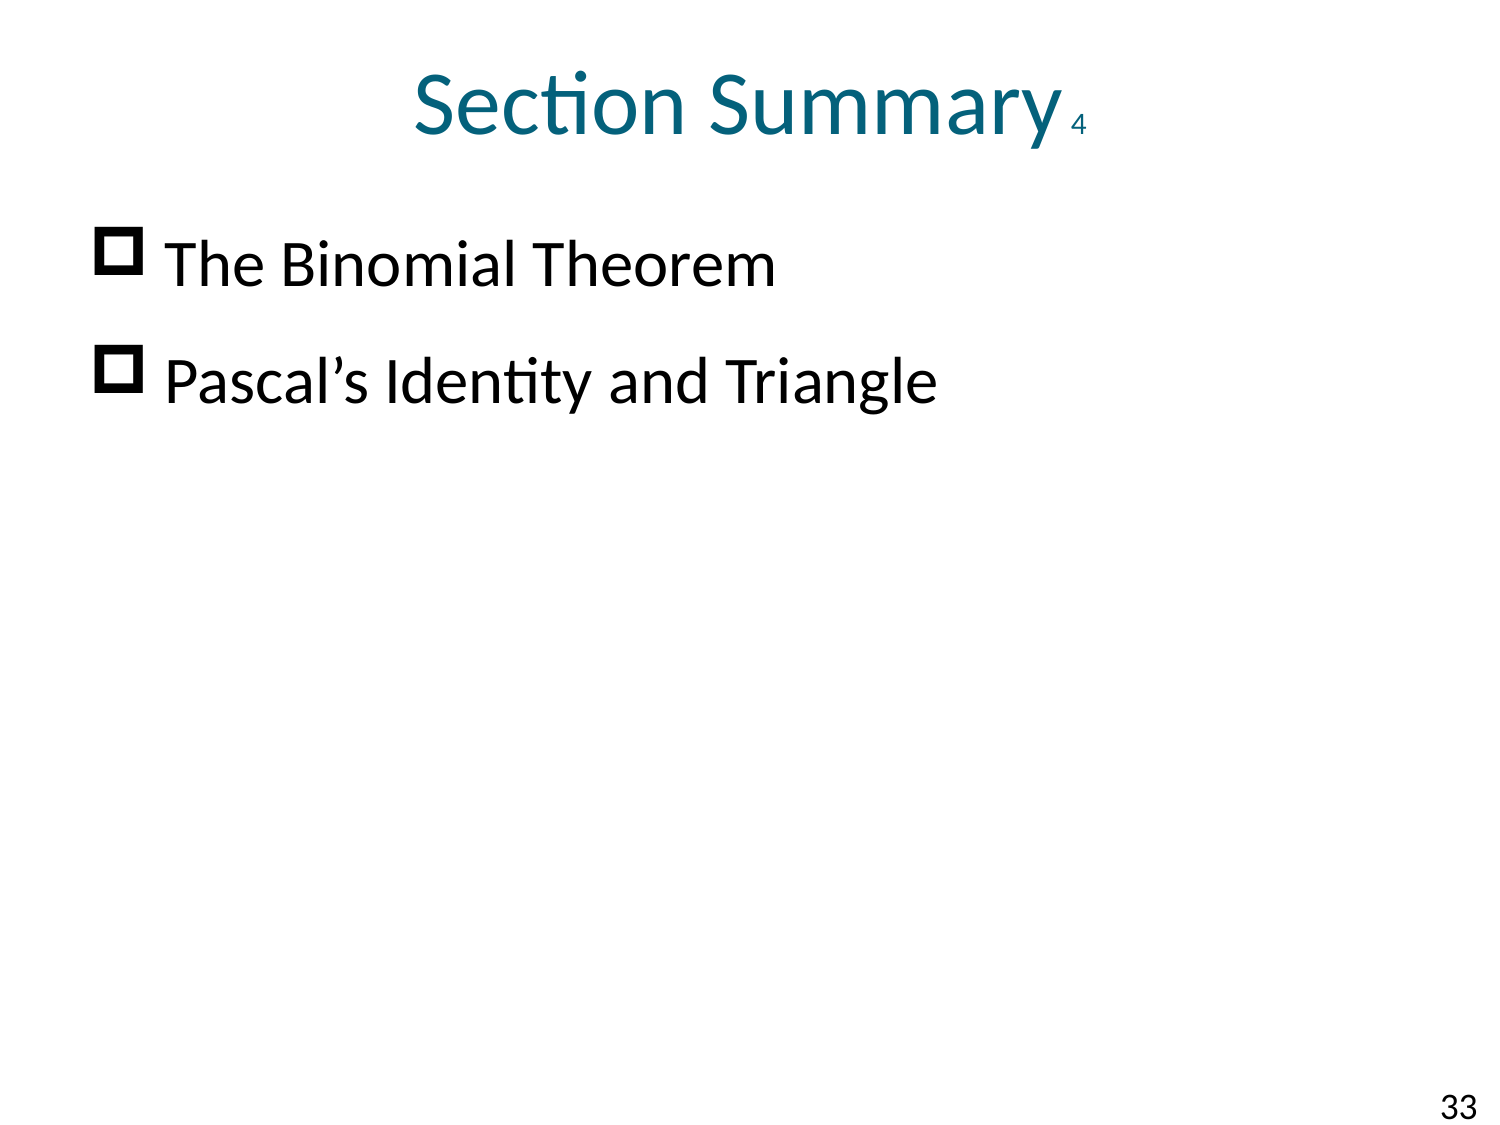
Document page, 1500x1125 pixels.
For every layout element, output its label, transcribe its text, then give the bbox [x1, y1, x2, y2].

list The Binomial Theorem Pascal’s Identity and Triangle [75, 212, 1425, 950]
title Section Summary 4 [0, 0, 1500, 195]
